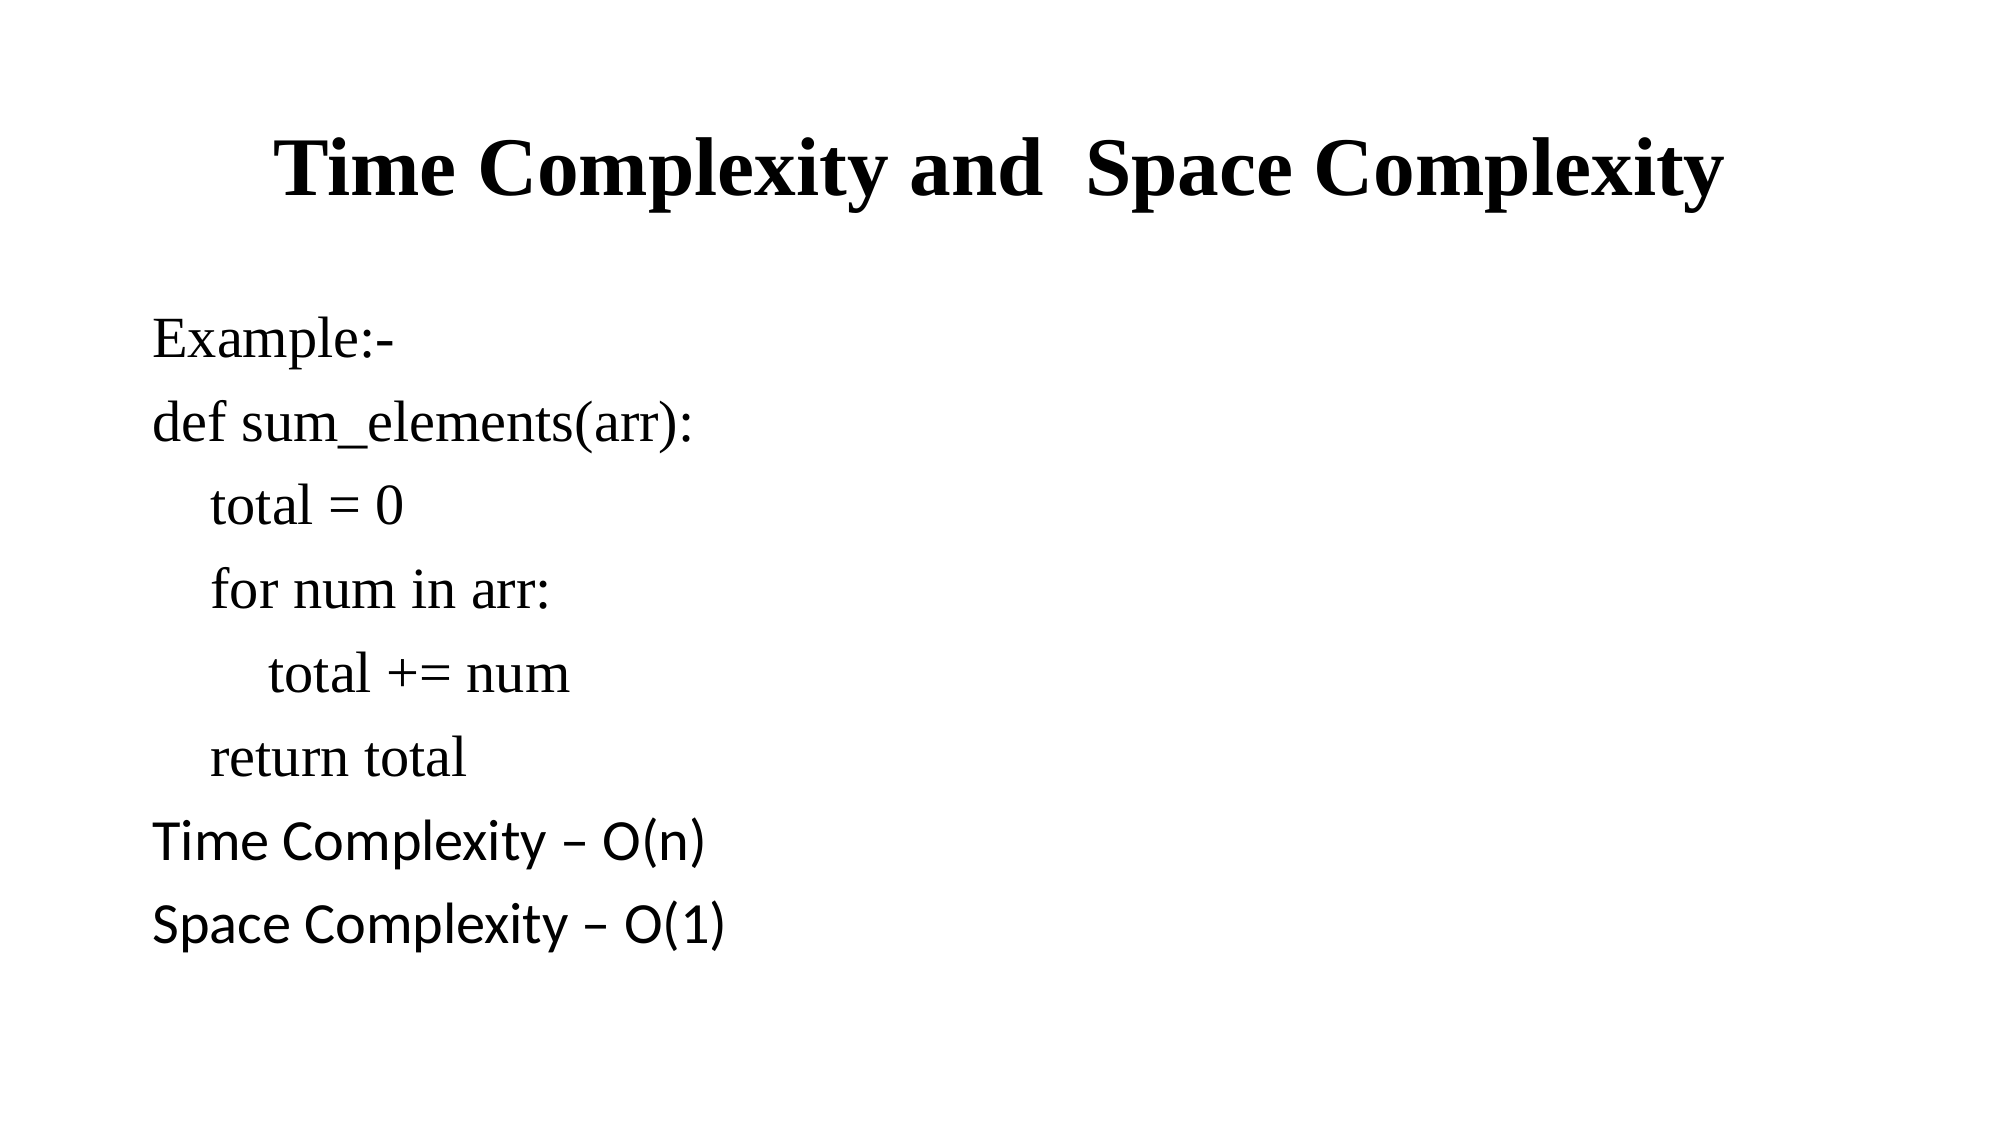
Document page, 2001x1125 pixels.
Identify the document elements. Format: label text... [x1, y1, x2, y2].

list Example:- def sum_elements(arr): total = 0 for num in arr: total += num return total Time Complexity – O(n) Space Complexity – O(1) [137, 299, 1863, 1014]
title Time Complexity and Space Complexity [137, 59, 1863, 278]
